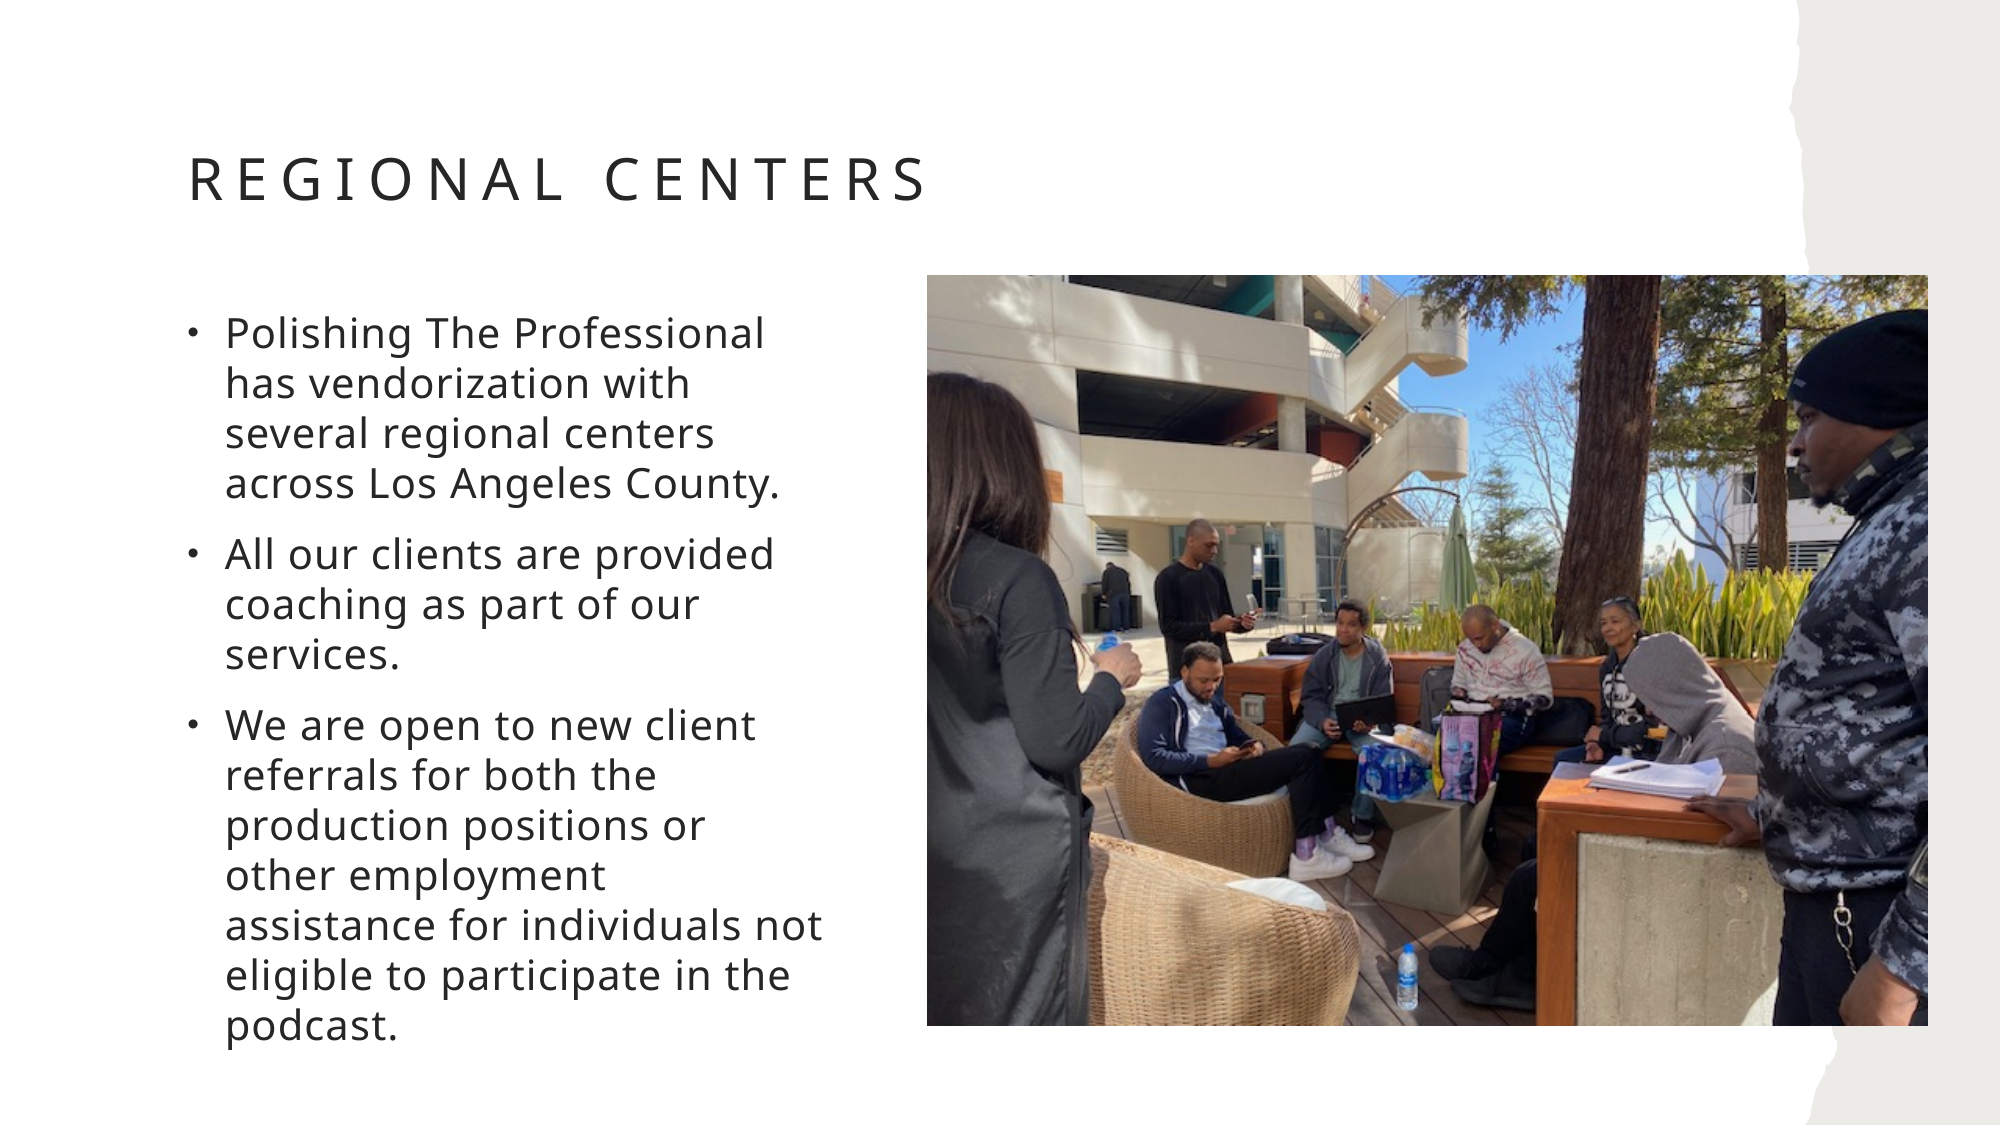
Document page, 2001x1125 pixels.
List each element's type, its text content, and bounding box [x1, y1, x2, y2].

list Polishing The Professional has vendorization with several regional centers across Los Angeles County. All our clients are provided coaching as part of our services. We are open to new client referrals for both the production positions or other employment assistance for individuals not eligible to participate in the podcast. [172, 299, 846, 1026]
picture [927, 0, 2000, 1125]
title REGIONAL CENTERS [172, 73, 1782, 274]
